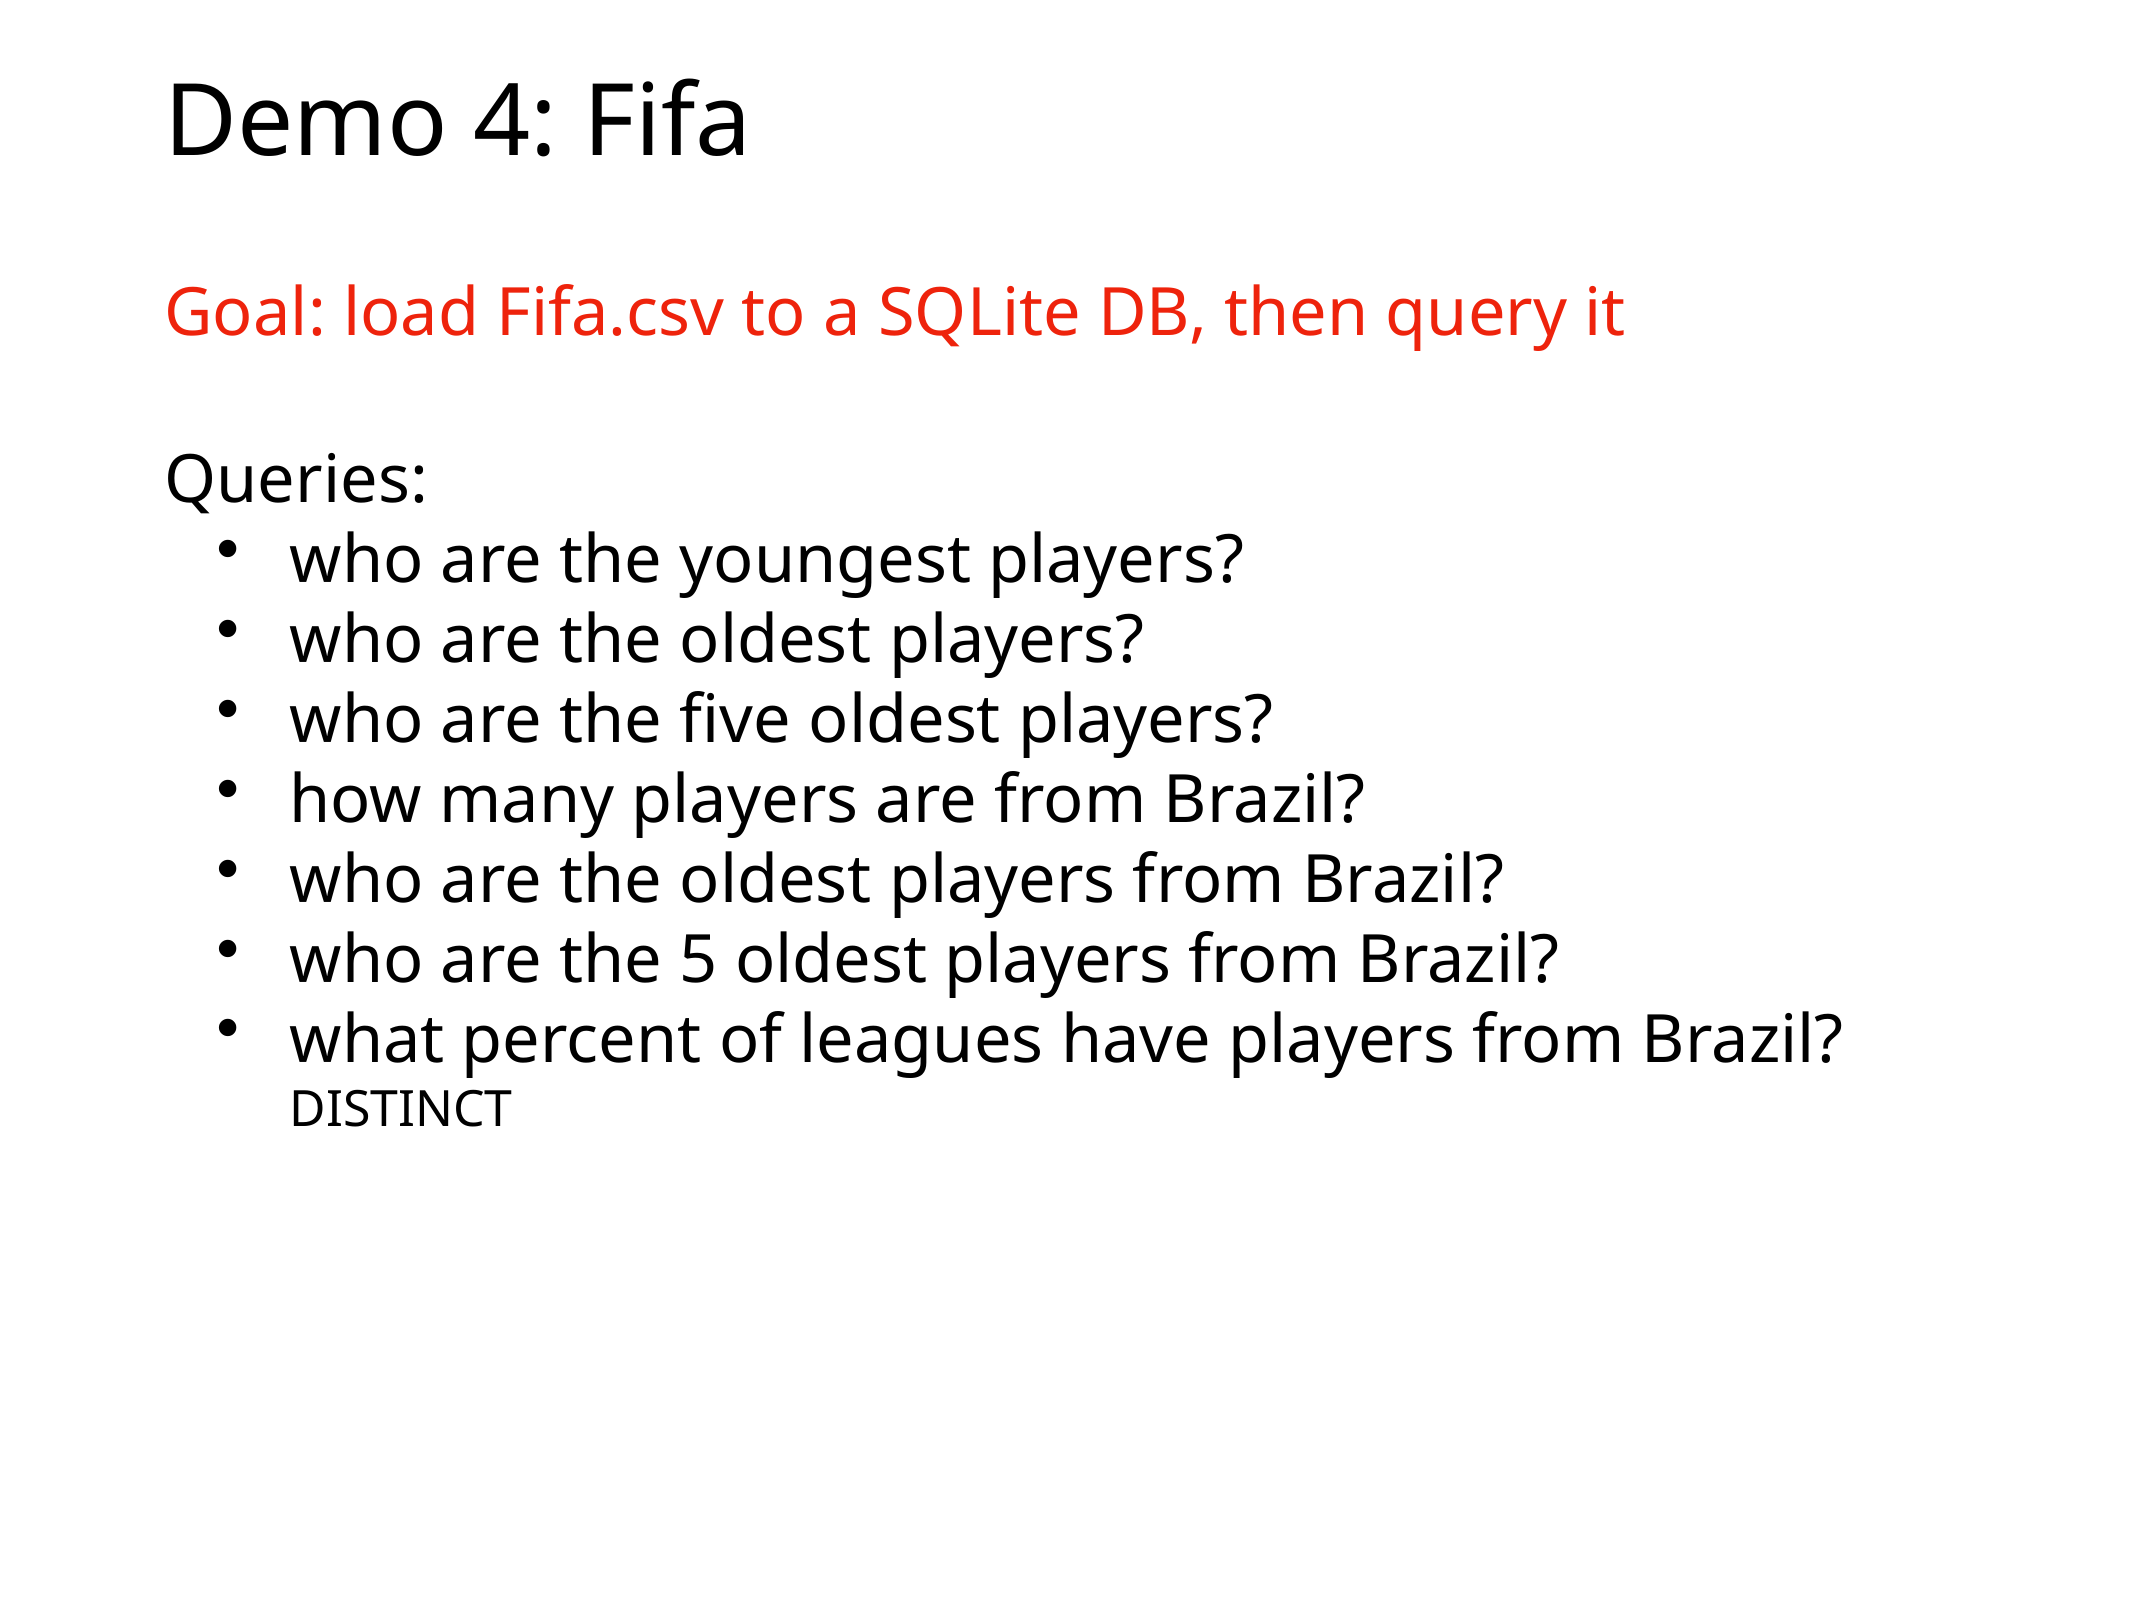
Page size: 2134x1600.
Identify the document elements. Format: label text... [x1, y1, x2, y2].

list Goal: load Fifa.csv to a SQLite DB, then query it Queries: who are the youngest players? who are the oldest players? who are the five oldest players? how many players are from Brazil? who are the oldest players from Brazil? who are the 5 oldest players from Brazil? what percent of leagues have players from Brazil? DISTINCT [155, 259, 2050, 1341]
title Demo 4: Fifa [155, 41, 1978, 191]
